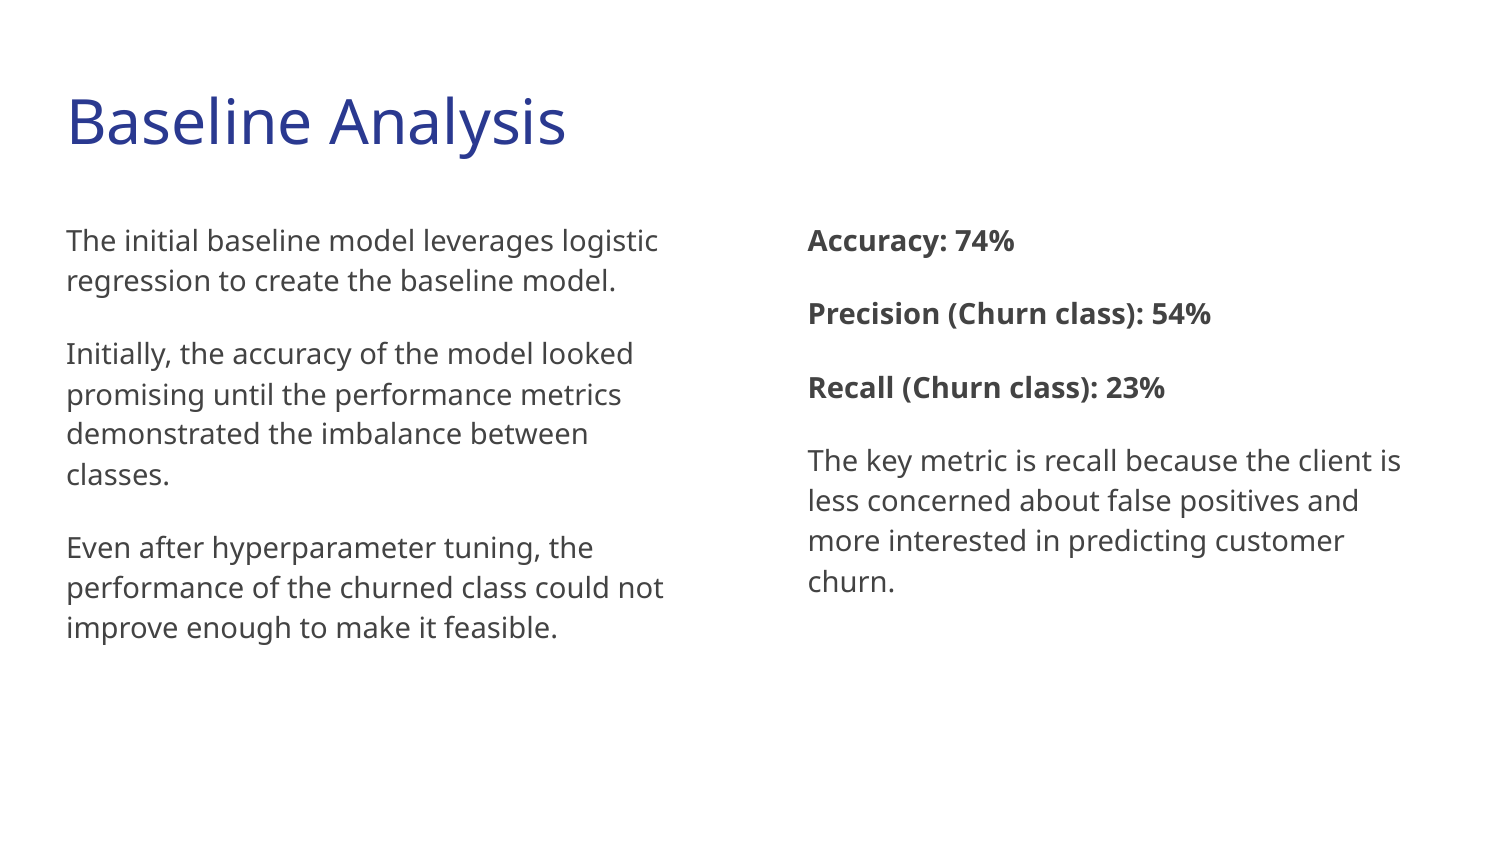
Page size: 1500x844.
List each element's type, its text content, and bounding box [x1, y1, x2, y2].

list The initial baseline model leverages logistic regression to create the baseline model. Initially, the accuracy of the model looked promising until the performance metrics demonstrated the imbalance between classes. Even after hyperparameter tuning, the performance of the churned class could not improve enough to make it feasible. [51, 201, 708, 750]
list Accuracy: 74% Precision (Churn class): 54% Recall (Churn class): 23% The key metric is recall because the client is less concerned about false positives and more interested in predicting customer churn. [792, 201, 1449, 750]
title Baseline Analysis [51, 67, 1449, 167]
